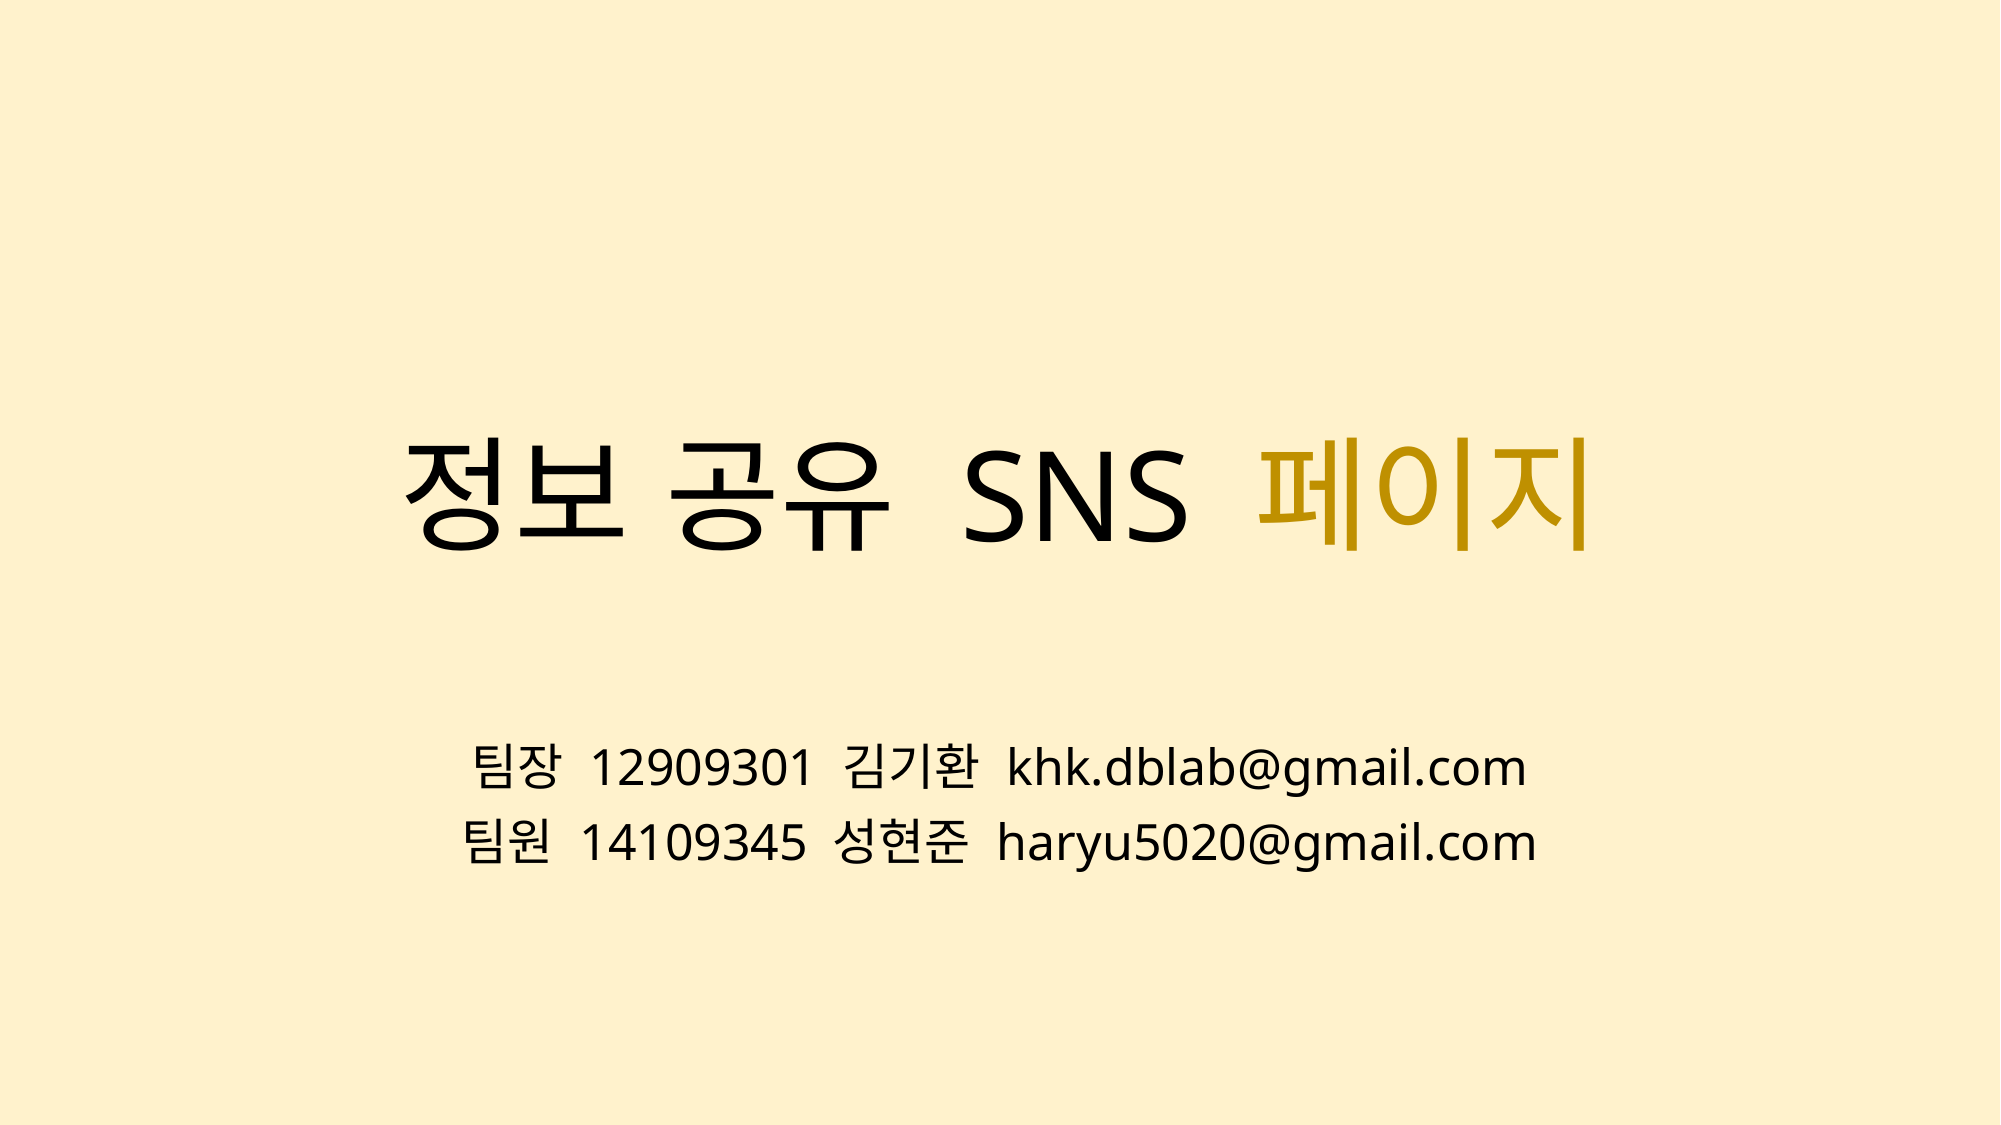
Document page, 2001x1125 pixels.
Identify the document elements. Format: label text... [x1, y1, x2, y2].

subtitle 팀장 12909301 김기환 khk.dblab@gmail.com 팀원 14109345 성현준 haryu5020@gmail.com [249, 734, 1750, 1007]
title 정보 공유 SNS 페이지 [249, 184, 1750, 576]
